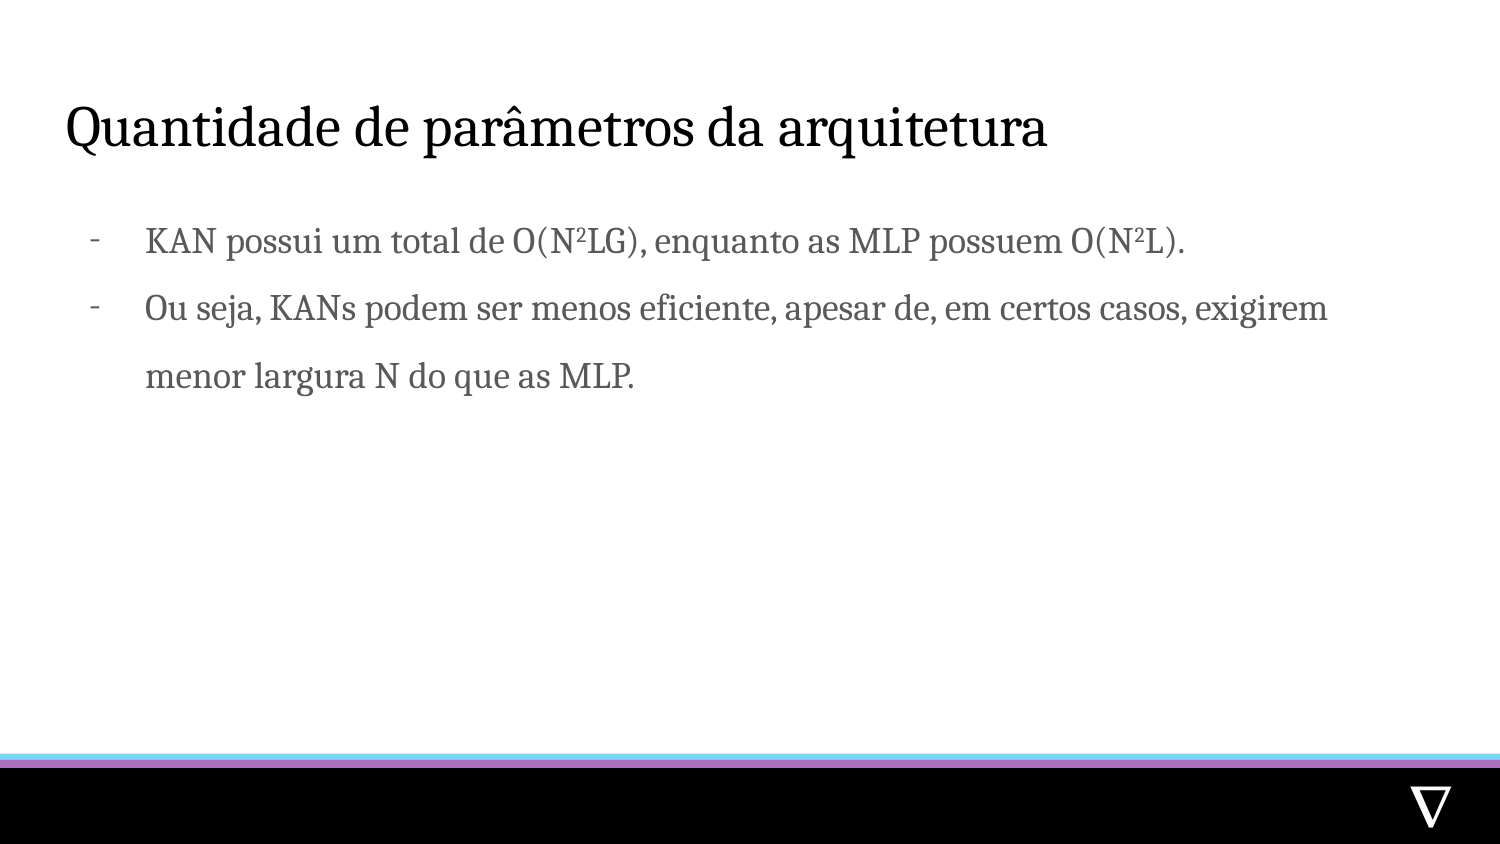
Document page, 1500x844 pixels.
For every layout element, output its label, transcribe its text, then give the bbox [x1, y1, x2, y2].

title Quantidade de parâmetros da arquitetura [51, 72, 1449, 167]
picture [1405, 781, 1455, 831]
list KAN possui um total de O(N2LG), enquanto as MLP possuem O(N2L). Ou seja, KANs podem ser menos eficiente, apesar de, em certos casos, exigirem menor largura N do que as MLP. [55, 178, 1445, 442]
